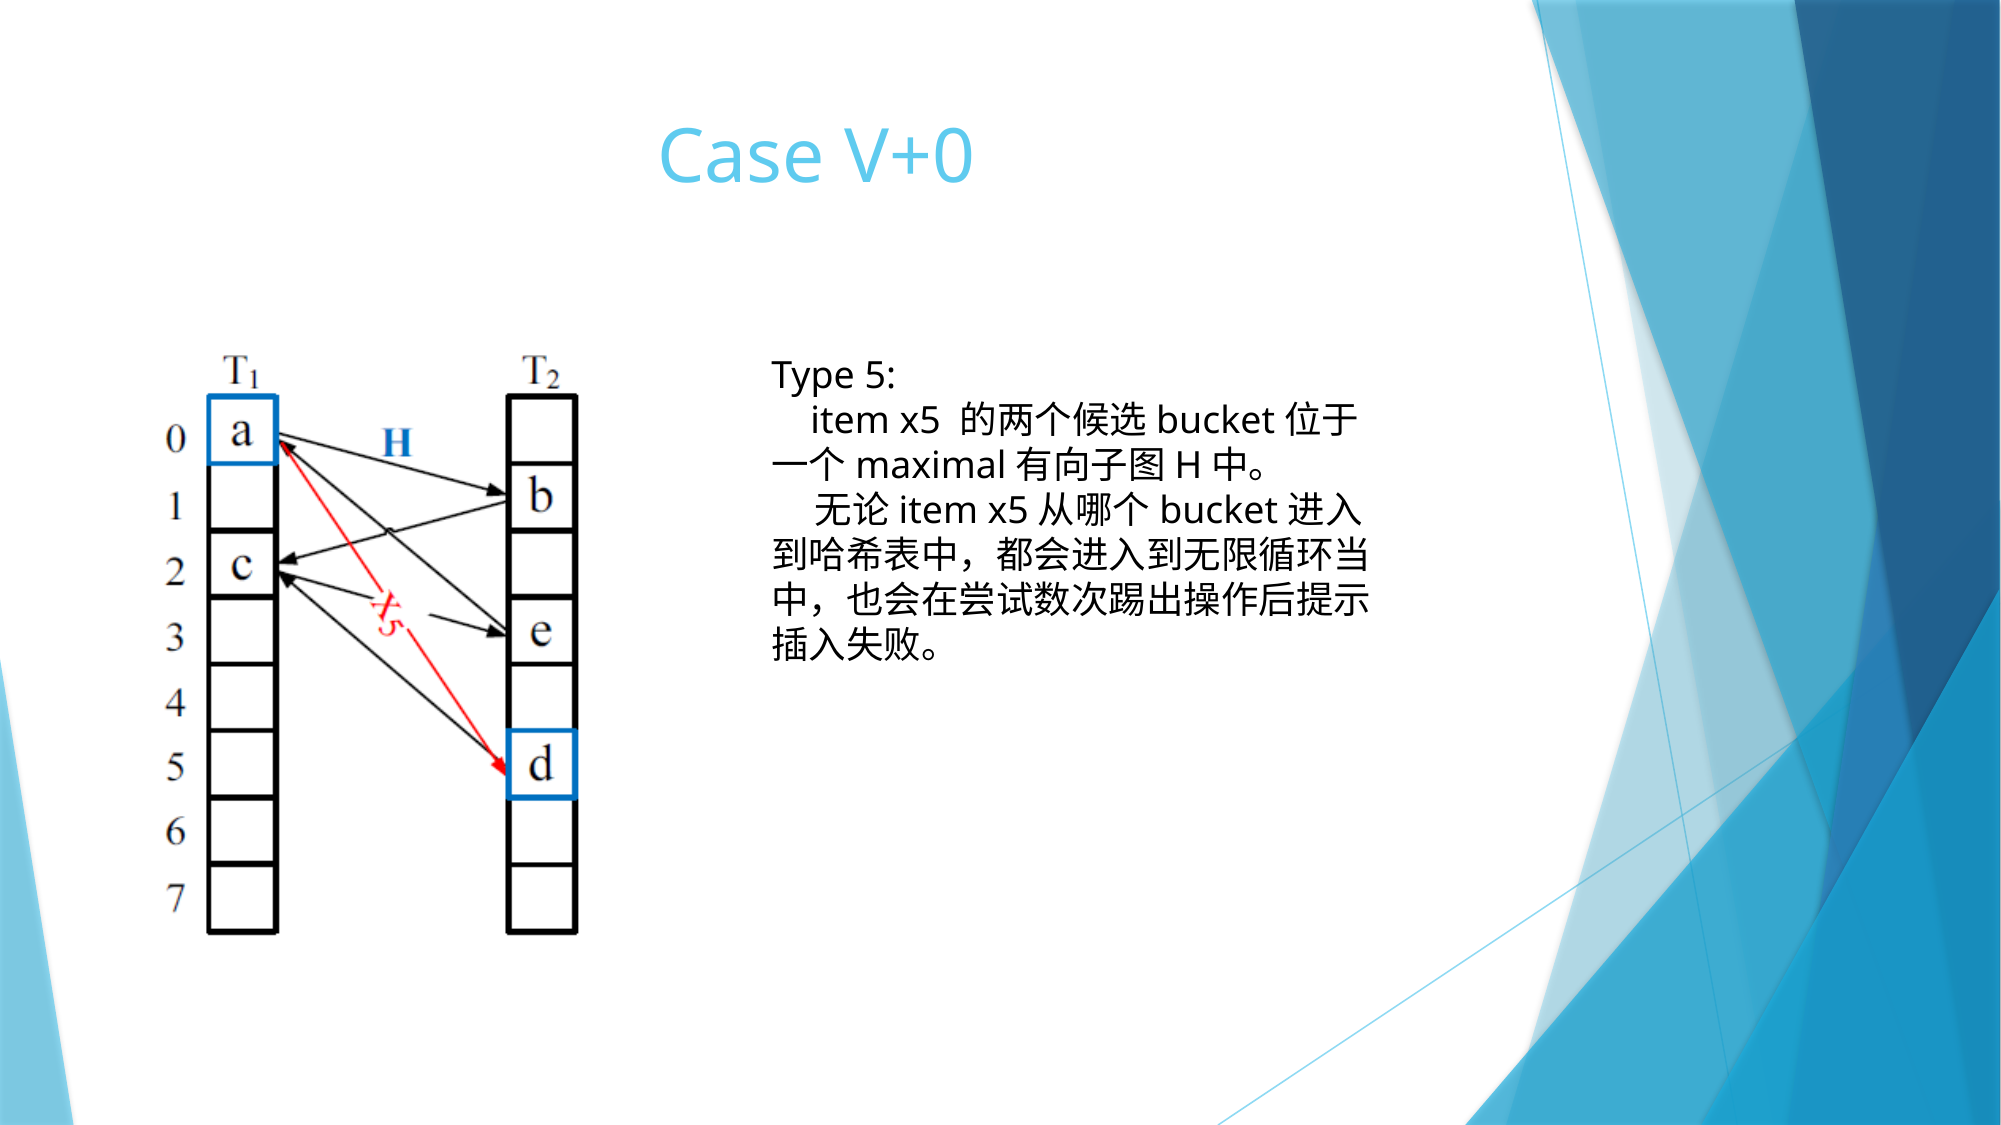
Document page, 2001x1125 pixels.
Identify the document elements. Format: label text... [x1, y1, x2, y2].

text_box Type 5: item x5 的两个候选bucket位于一个maximal有向子图H中。 无论item x5从哪个bucket进入到哈希表中，都会进入到无限循环当中，也会在尝试数次踢出操作后提示插入失败。 [756, 343, 1411, 674]
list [131, 389, 189, 941]
title Case V+0 [111, 99, 1522, 317]
picture [193, 342, 596, 960]
